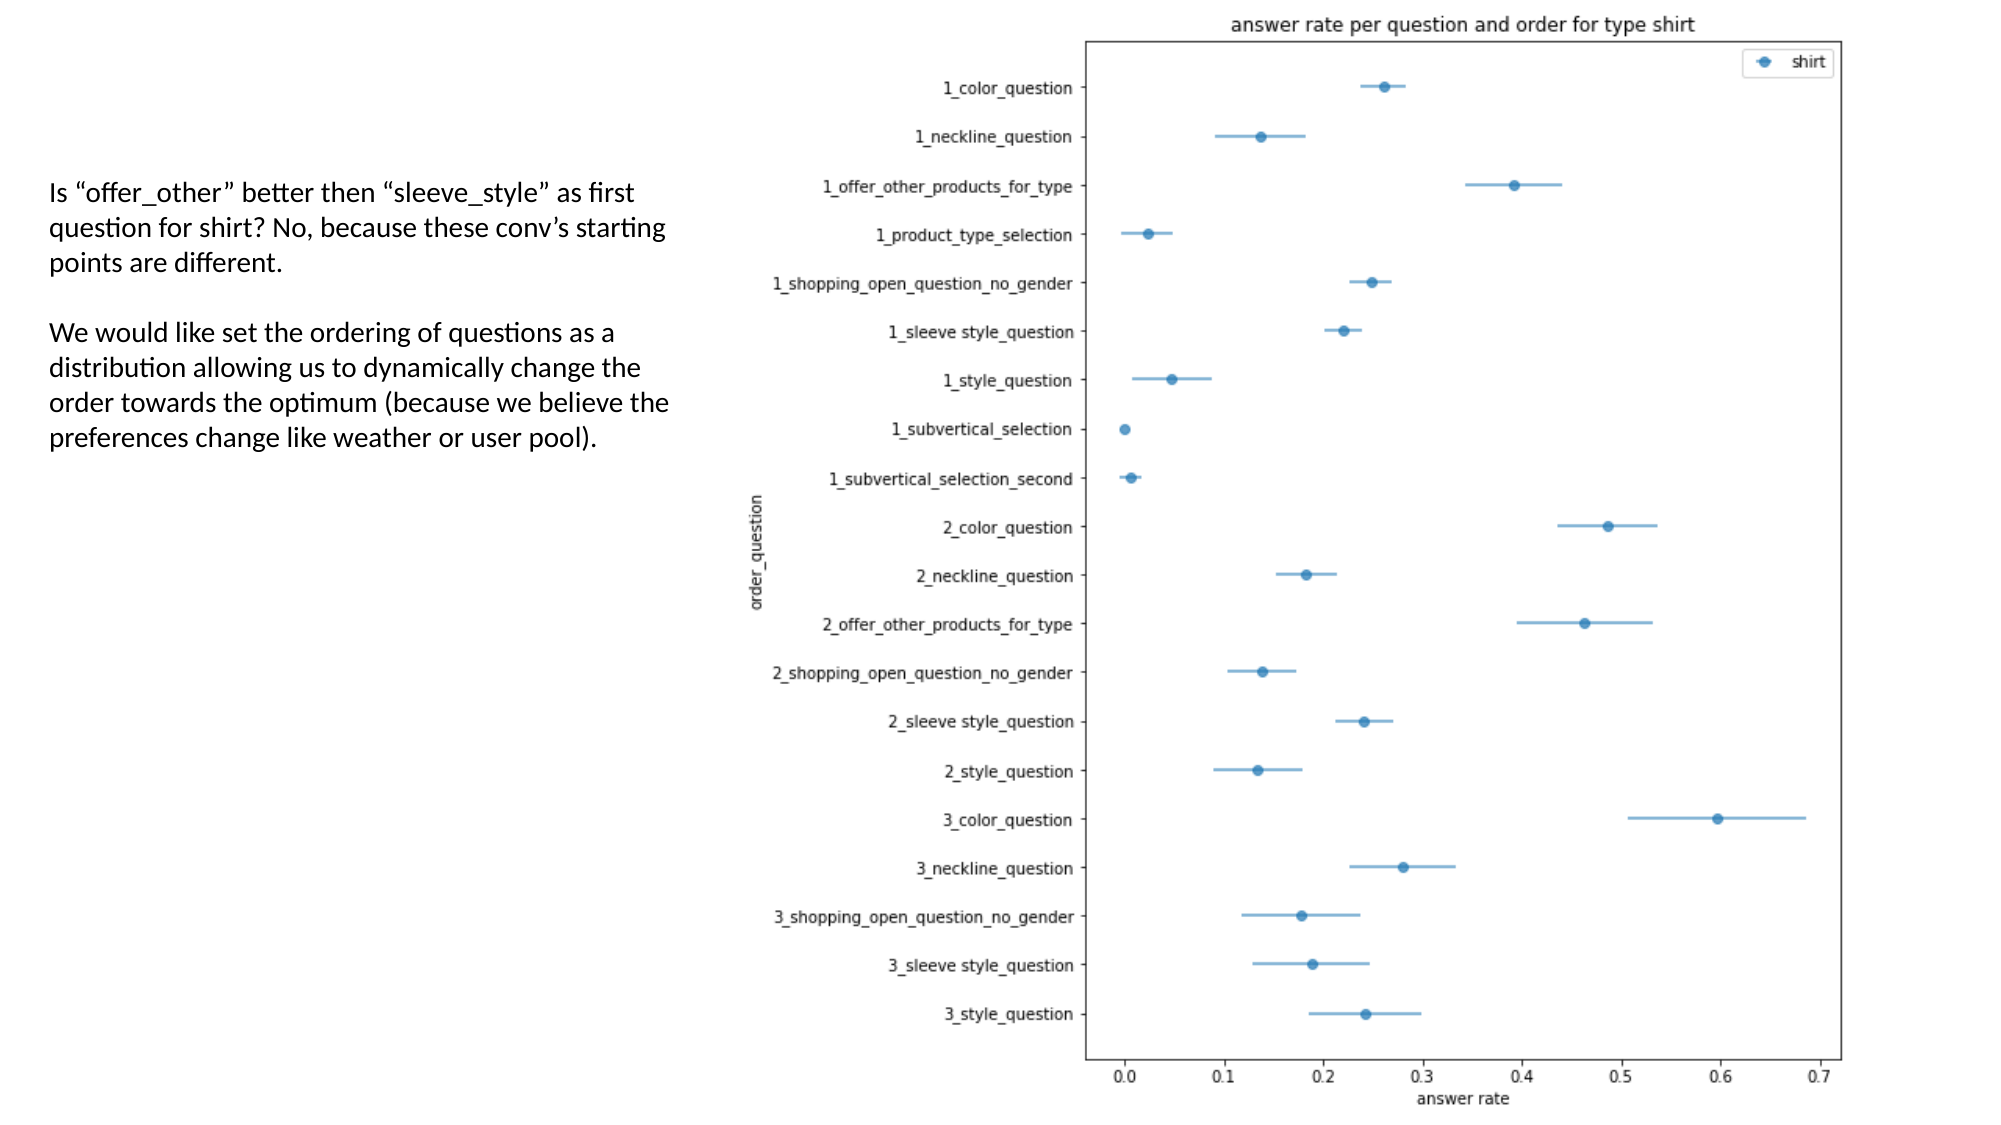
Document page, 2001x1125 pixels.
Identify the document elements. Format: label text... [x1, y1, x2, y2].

text_box Is “offer_other” better then “sleeve_style” as first question for shirt? No, because these conv’s starting points are different. We would like set the ordering of questions as a distribution allowing us to dynamically change the order towards the optimum (because we believe the preferences change like weather or user pool). [34, 166, 708, 461]
picture [732, 0, 1858, 1125]
